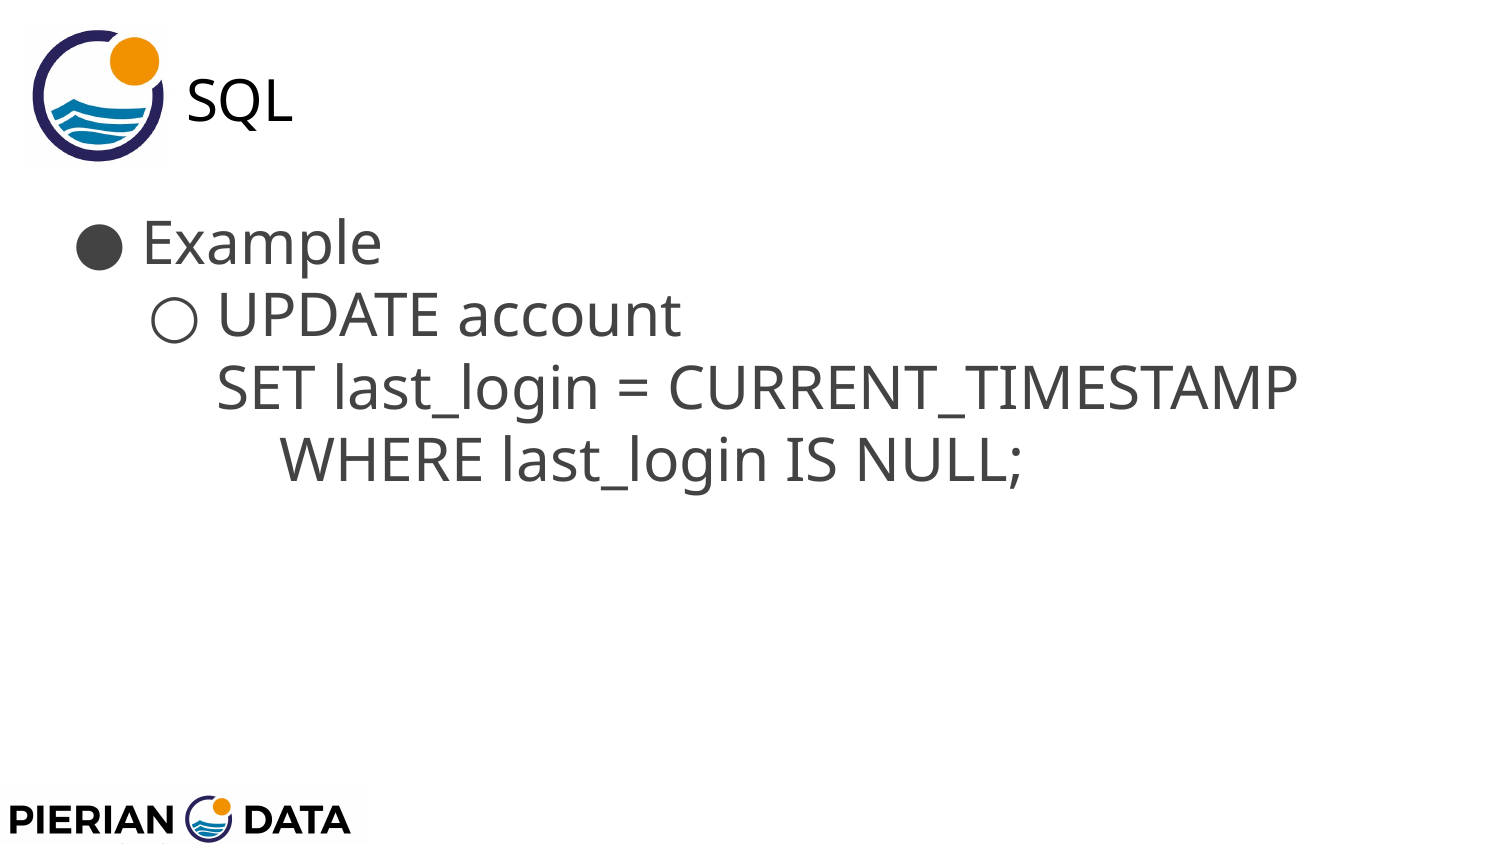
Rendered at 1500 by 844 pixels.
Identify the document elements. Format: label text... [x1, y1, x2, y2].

picture [0, 787, 368, 844]
list Example UPDATE account SET last_login = CURRENT_TIMESTAMP WHERE last_login IS NULL; [51, 189, 1500, 750]
picture [24, 24, 172, 167]
title SQL [176, 48, 1449, 143]
